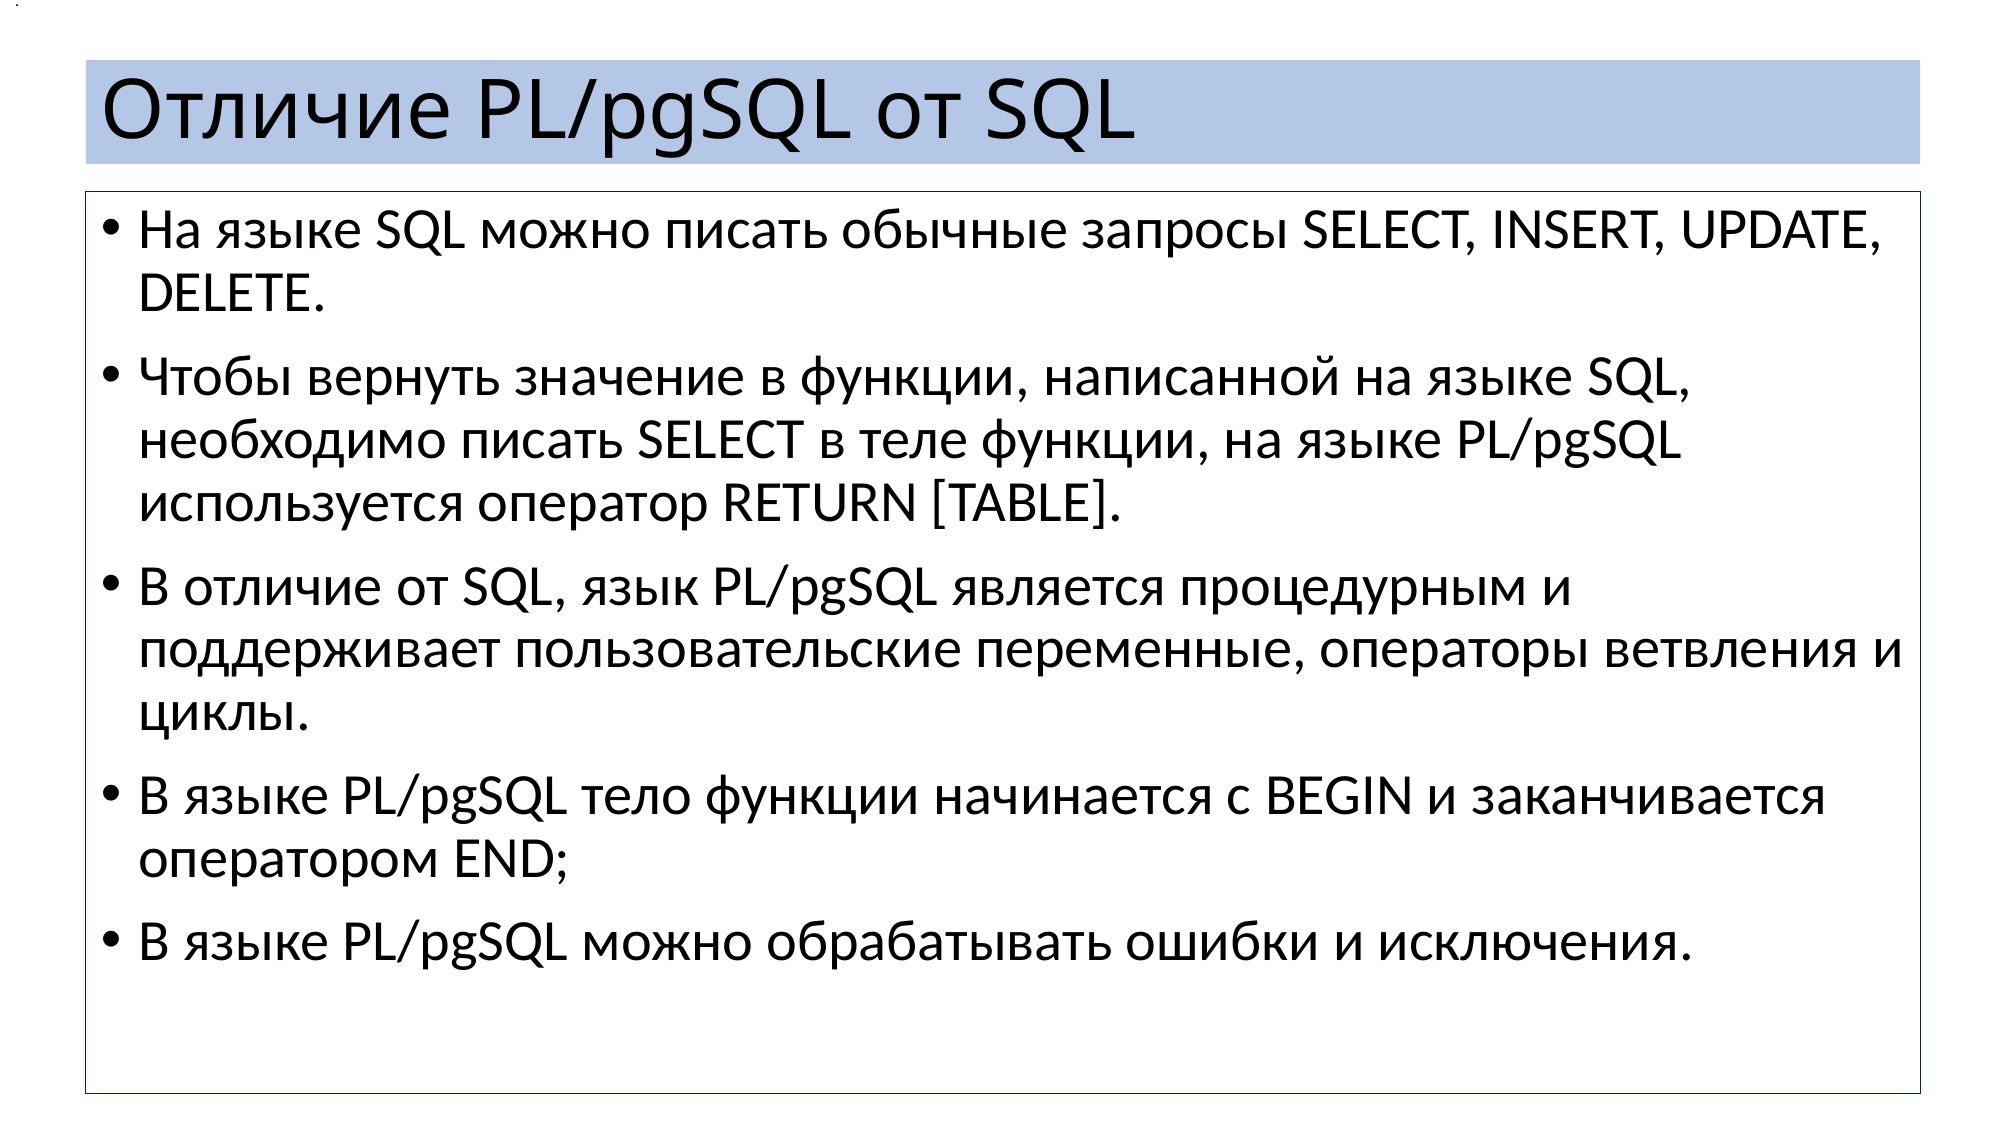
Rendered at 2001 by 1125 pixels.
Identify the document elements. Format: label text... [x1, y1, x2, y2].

text_box . [0, 0, 39, 18]
title Отличие PL/pgSQL от SQL [85, 59, 1921, 164]
list На языке SQL можно писать обычные запросы SELECT, INSERT, UPDATE, DELETE. Чтобы вернуть значение в функции, написанной на языке SQL, необходимо писать SELECT в теле функции, на языке PL/pgSQL используется оператор RETURN [TABLE]. В отличие от SQL, язык PL/pgSQL является процедурным и поддерживает пользовательские переменные, операторы ветвления и циклы. В языке PL/pgSQL тело функции начинается с BEGIN и заканчивается оператором END; В языке PL/pgSQL можно обрабатывать ошибки и исключения. [85, 191, 1921, 1094]
